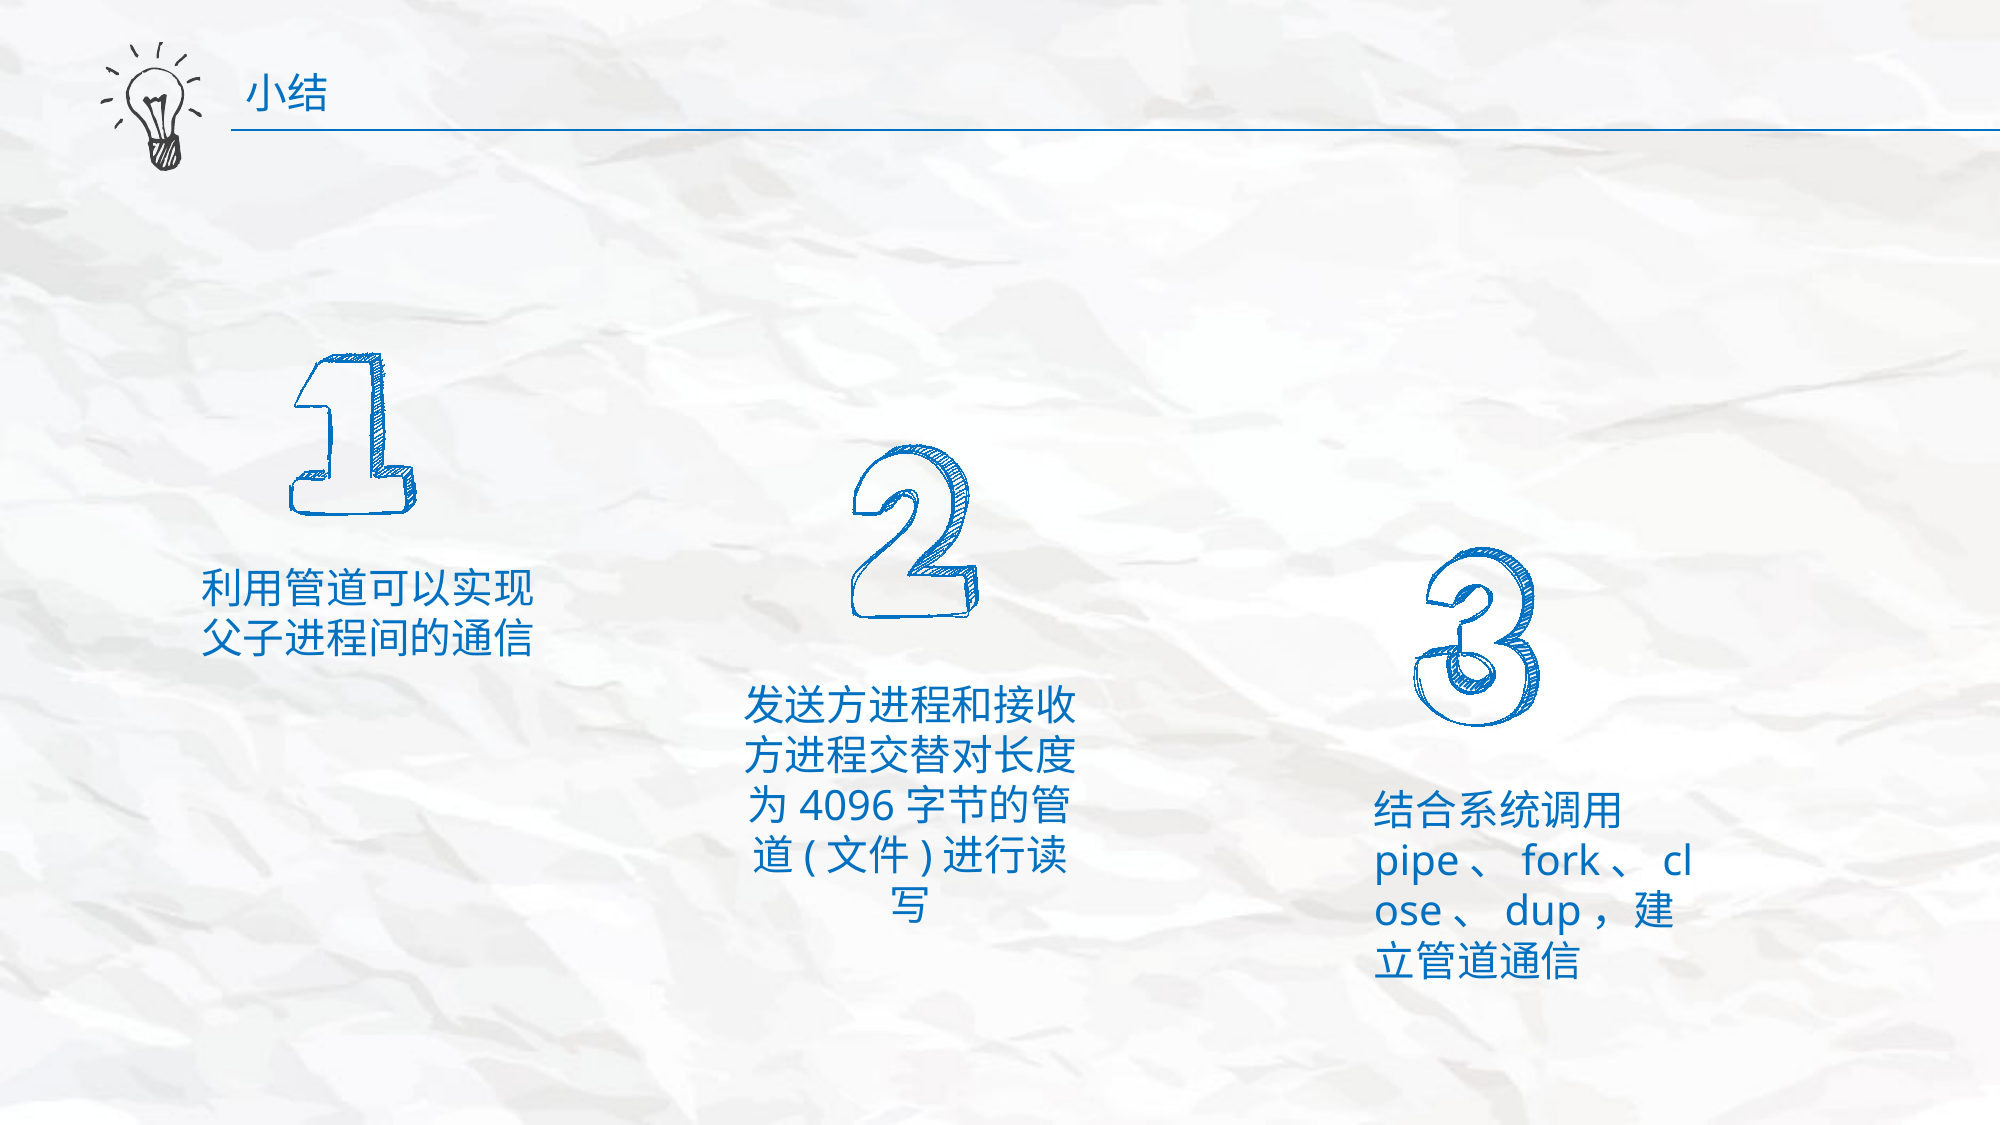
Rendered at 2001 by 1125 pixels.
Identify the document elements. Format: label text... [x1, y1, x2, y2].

text_box 利用管道可以实现父子进程间的通信 [186, 554, 550, 669]
text_box 小结 [231, 59, 722, 125]
picture [0, 0, 2000, 1125]
text_box 结合系统调用pipe、fork、close、dup，建立管道通信 [1359, 776, 1720, 992]
text_box 发送方进程和接收方进程交替对长度为4096字节的管道(文件)进行读写 [718, 671, 1102, 937]
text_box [851, 444, 979, 619]
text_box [1413, 547, 1540, 727]
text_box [288, 352, 417, 516]
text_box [100, 41, 203, 172]
